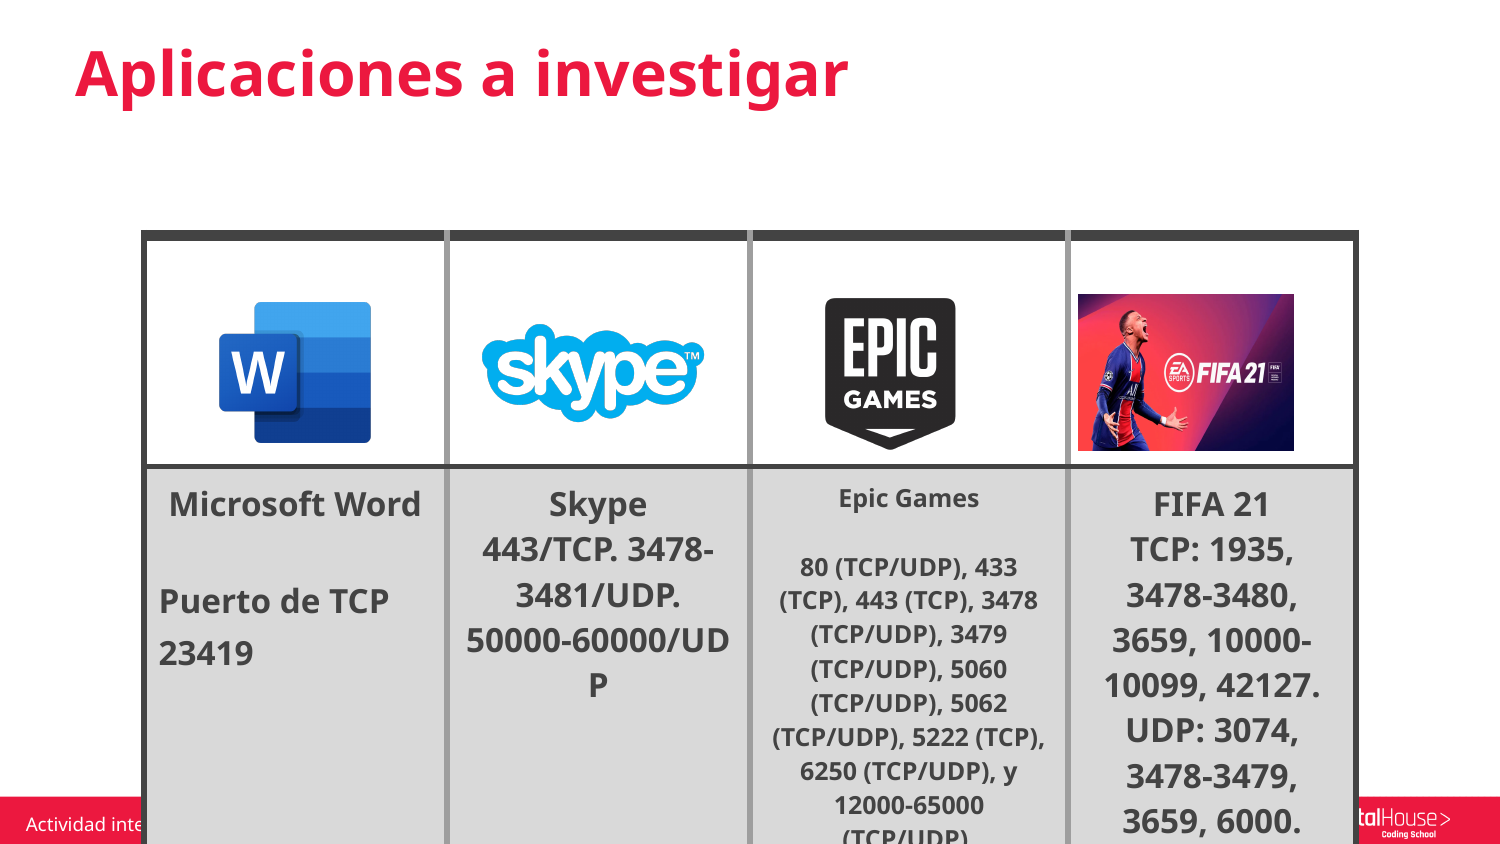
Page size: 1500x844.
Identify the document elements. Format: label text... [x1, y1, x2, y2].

picture [212, 302, 378, 444]
picture [807, 256, 963, 464]
table_cell Epic Games 80 (TCP/UDP), 433 (TCP), 443 (TCP), 3478 (TCP/UDP), 3479 (TCP/UDP), 5060 (TCP/UDP), 5062 (TCP/UDP), 5222 (TCP), 6250 (TCP/UDP), y 12000-65000 (TCP/UDP). [753, 469, 1065, 844]
picture [1359, 808, 1450, 839]
table_header [753, 241, 1065, 464]
table_cell Skype 443/TCP. 3478-3481/UDP. 50000-60000/UDP [450, 469, 747, 844]
table_cell FIFA 21 TCP: 1935, 3478-3480, 3659, 10000-10099, 42127. UDP: 3074, 3478-3479, 3659, 6000. [1071, 469, 1353, 844]
picture [479, 321, 707, 425]
table_header [147, 241, 444, 464]
text_box Aplicaciones a investigar [60, 20, 955, 124]
table_header [1071, 241, 1353, 464]
table_cell Microsoft Word Puerto de TCP 23419 [147, 469, 444, 844]
picture [1078, 294, 1294, 451]
table_header [450, 241, 747, 464]
